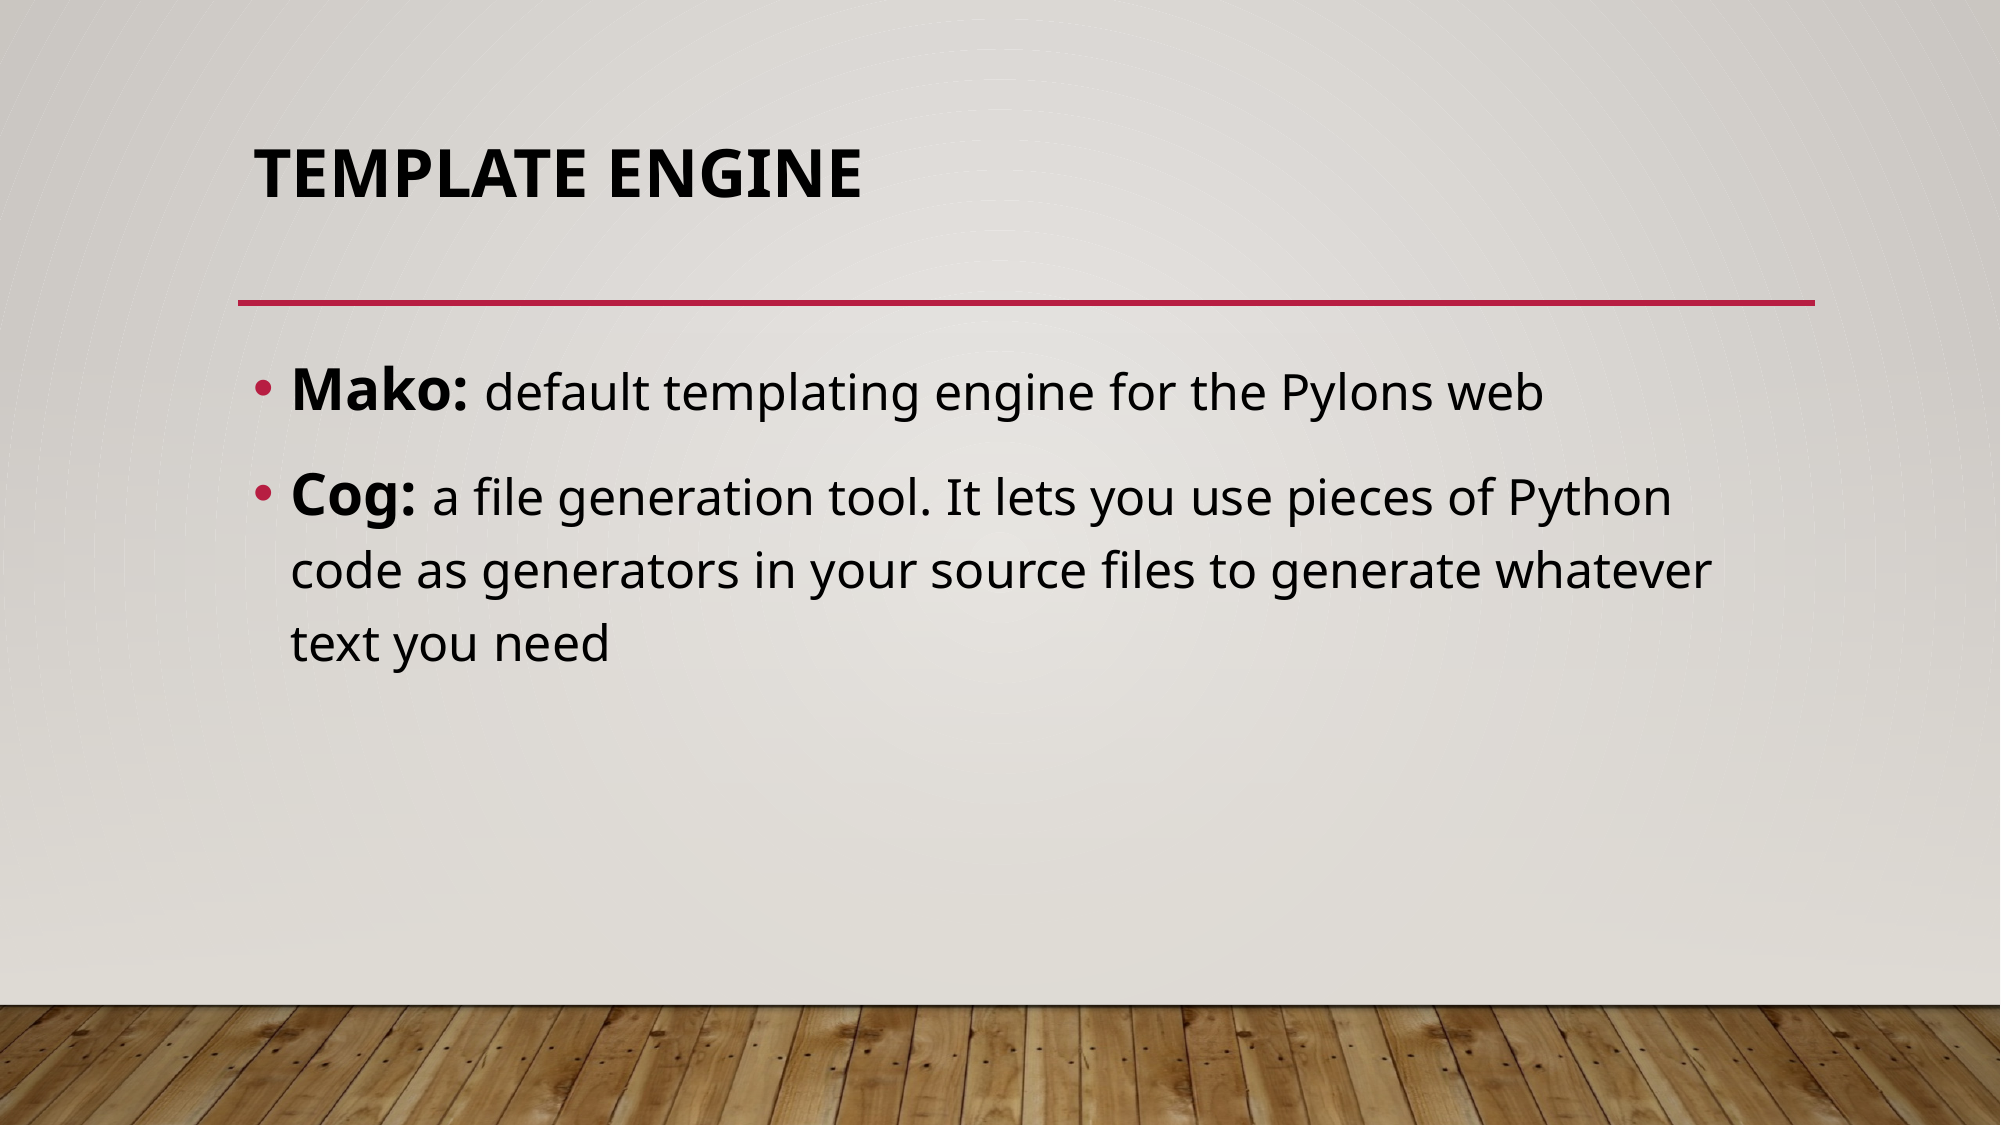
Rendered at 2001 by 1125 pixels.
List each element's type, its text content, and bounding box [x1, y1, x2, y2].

picture [0, 1005, 2000, 1125]
list Mako: default templating engine for the Pylons web Cog: a file generation tool. It lets you use pieces of Python code as generators in your source files to generate whatever text you need [238, 330, 1814, 897]
title Template Engine [238, 131, 1814, 305]
